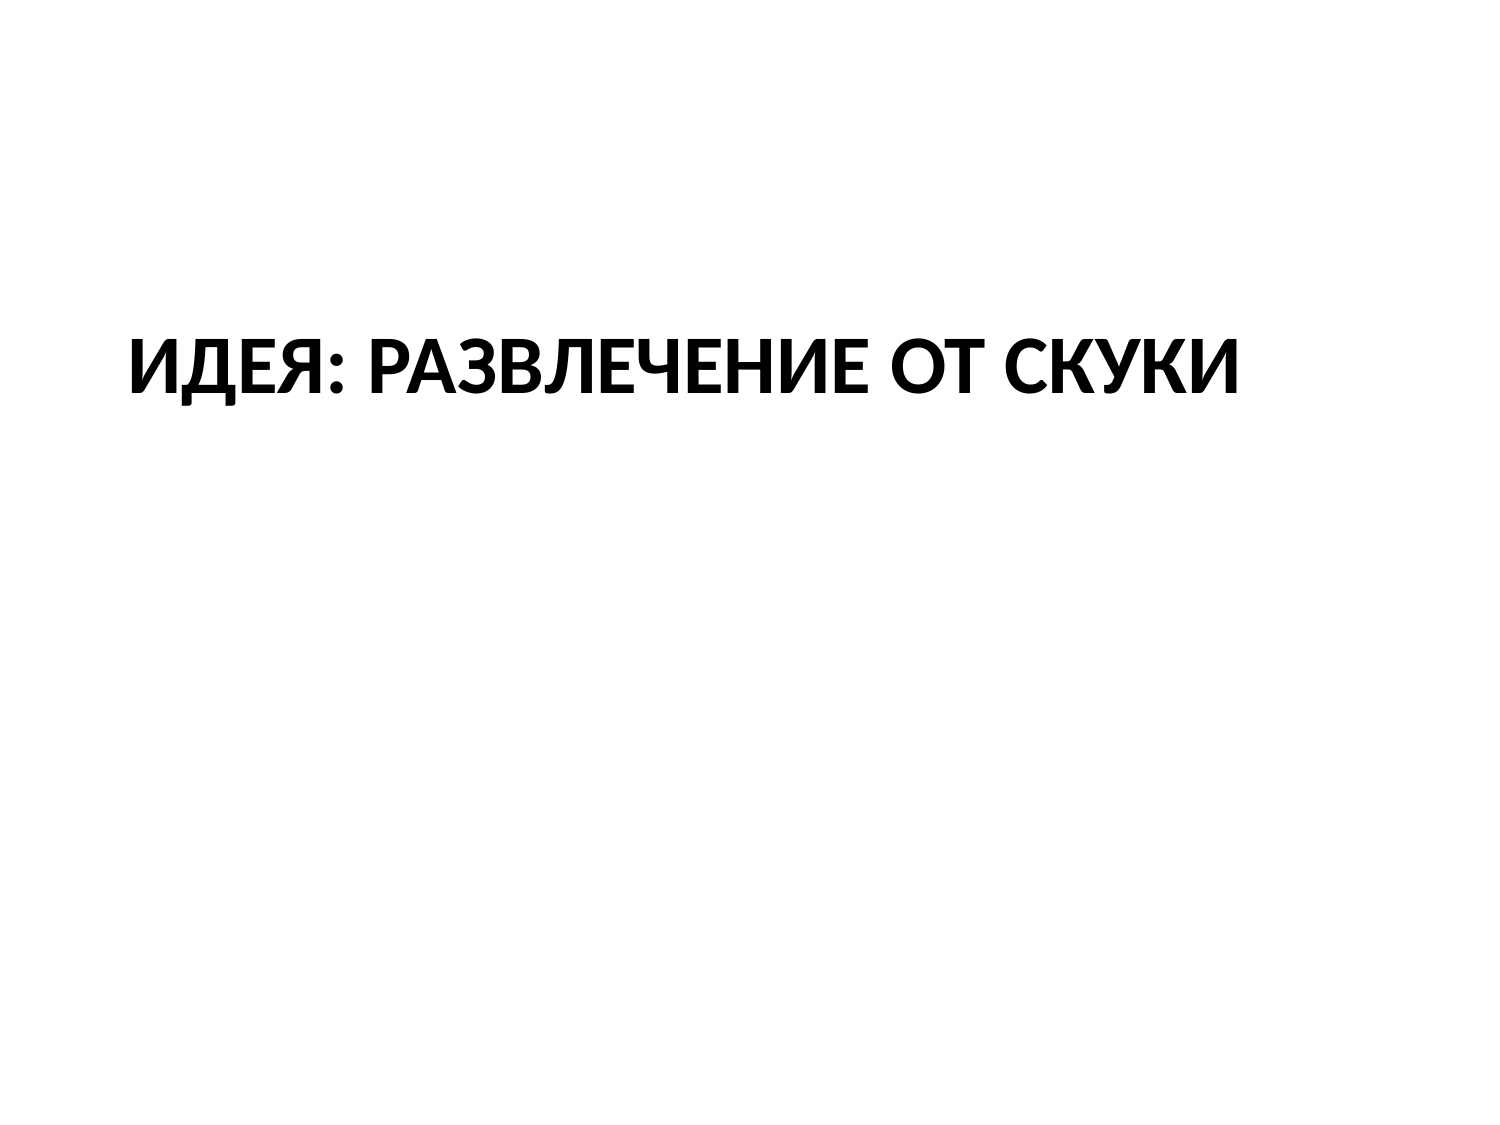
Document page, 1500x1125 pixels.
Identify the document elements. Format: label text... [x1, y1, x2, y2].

title Идея: развлечение от скуки [112, 302, 1388, 527]
